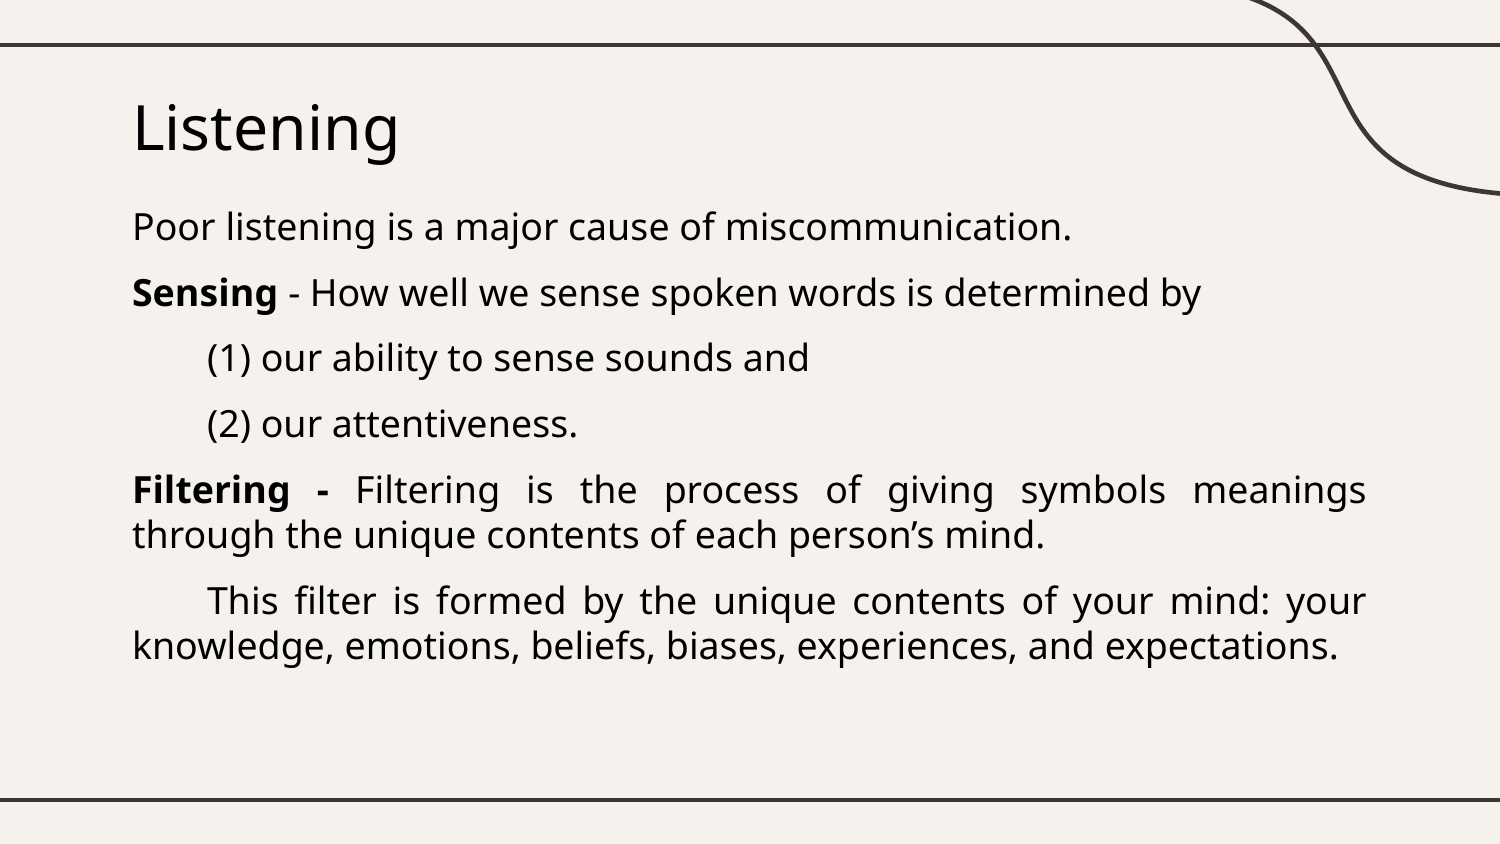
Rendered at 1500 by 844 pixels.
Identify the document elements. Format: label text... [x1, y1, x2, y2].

list Poor listening is a major cause of miscommunication. Sensing - How well we sense spoken words is determined by (1) our ability to sense sounds and (2) our attentiveness. Filtering - Filtering is the process of giving symbols meanings through the unique contents of each person’s mind. This filter is formed by the unique contents of your mind: your knowledge, emotions, beliefs, biases, experiences, and expectations. [116, 187, 1383, 750]
title Listening [116, 72, 1327, 167]
